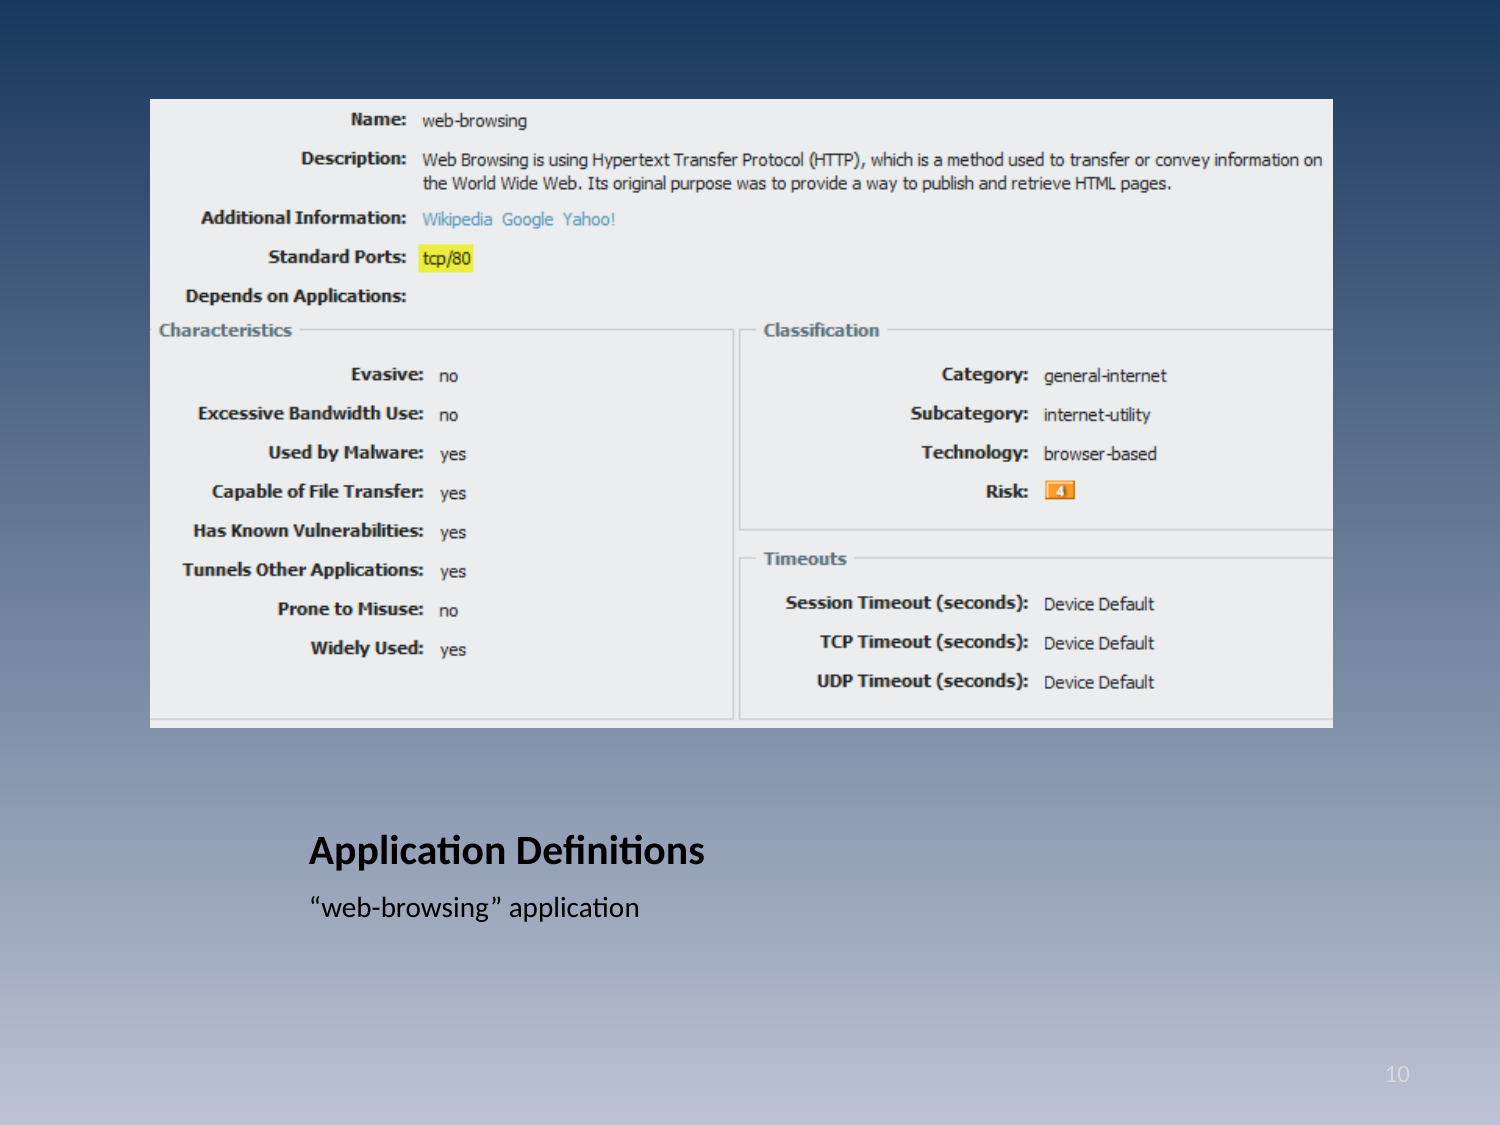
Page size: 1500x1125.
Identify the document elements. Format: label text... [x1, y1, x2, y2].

list “web-browsing” application [294, 880, 1194, 1013]
title Application Definitions [294, 787, 1194, 880]
picture [149, 99, 1333, 729]
slide_number 10 [1074, 1042, 1425, 1103]
